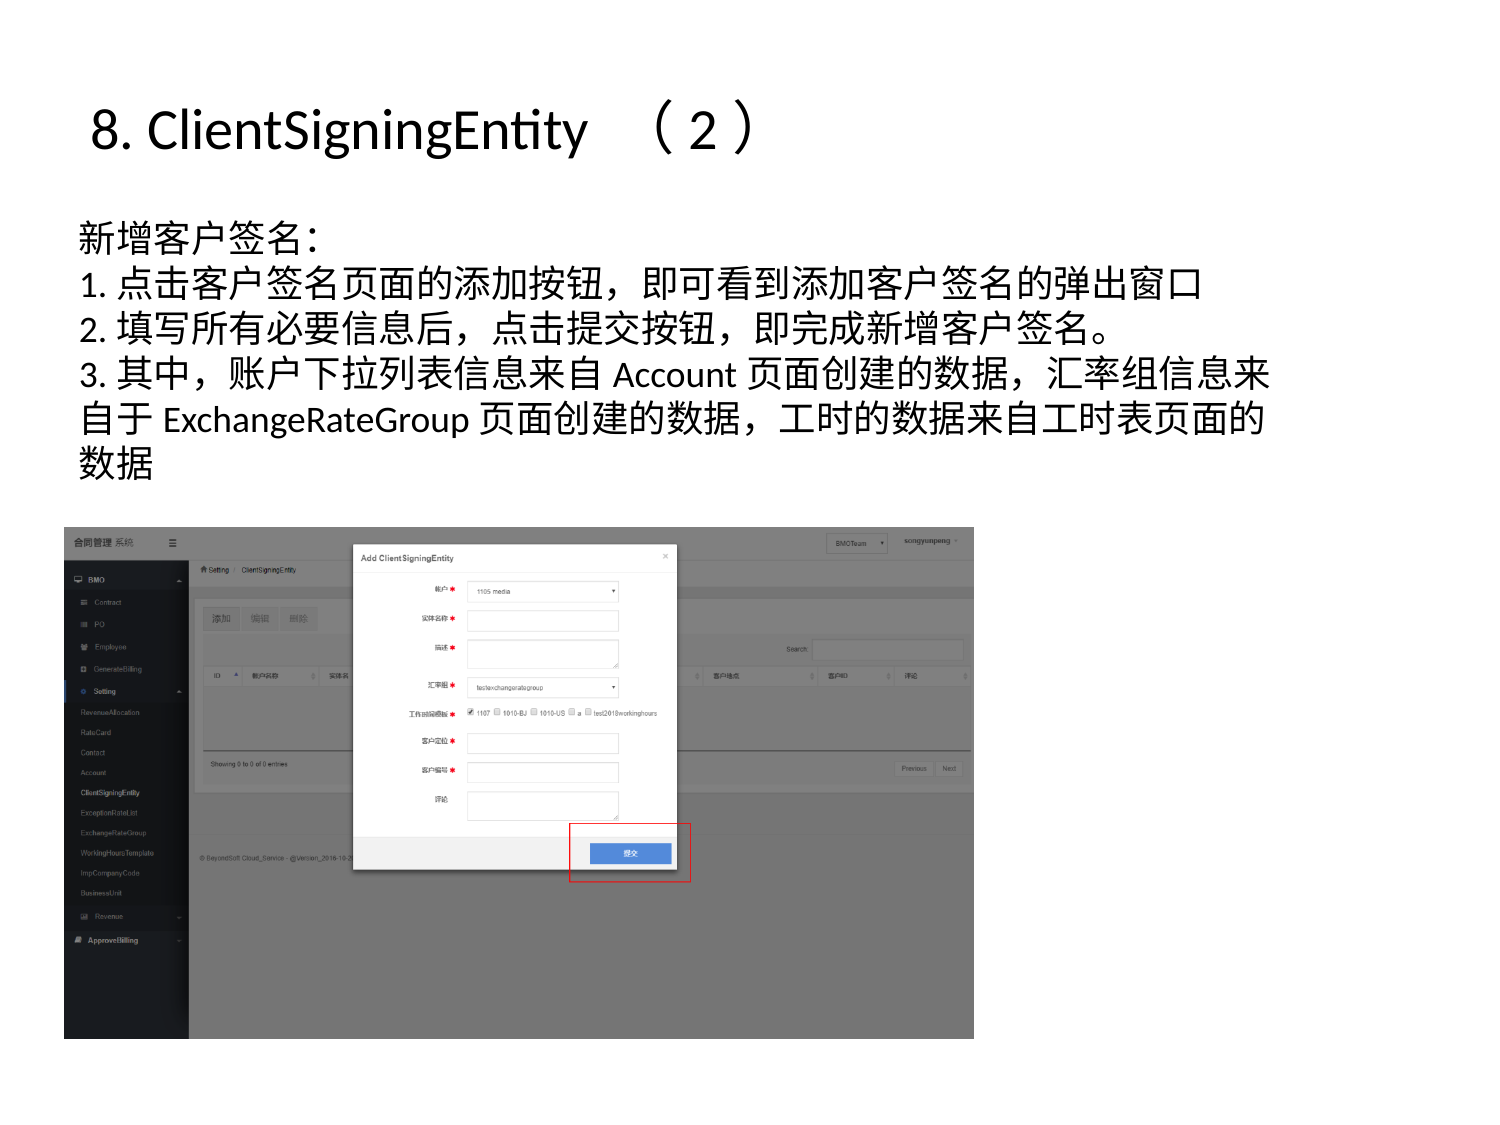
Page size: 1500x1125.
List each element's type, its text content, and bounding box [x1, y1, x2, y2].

text_box 新增客户签名： 1.点击客户签名页面的添加按钮，即可看到添加客户签名的弹出窗口 2.填写所有必要信息后，点击提交按钮，即完成新增客户签名。 3.其中，账户下拉列表信息来自Account页面创建的数据，汇率组信息来自于ExchangeRateGroup页面创建的数据，工时的数据来自工时表页面的数据 [64, 208, 1293, 493]
title 8. ClientSigningEntity （2） [75, 45, 1425, 209]
picture [63, 526, 974, 1039]
